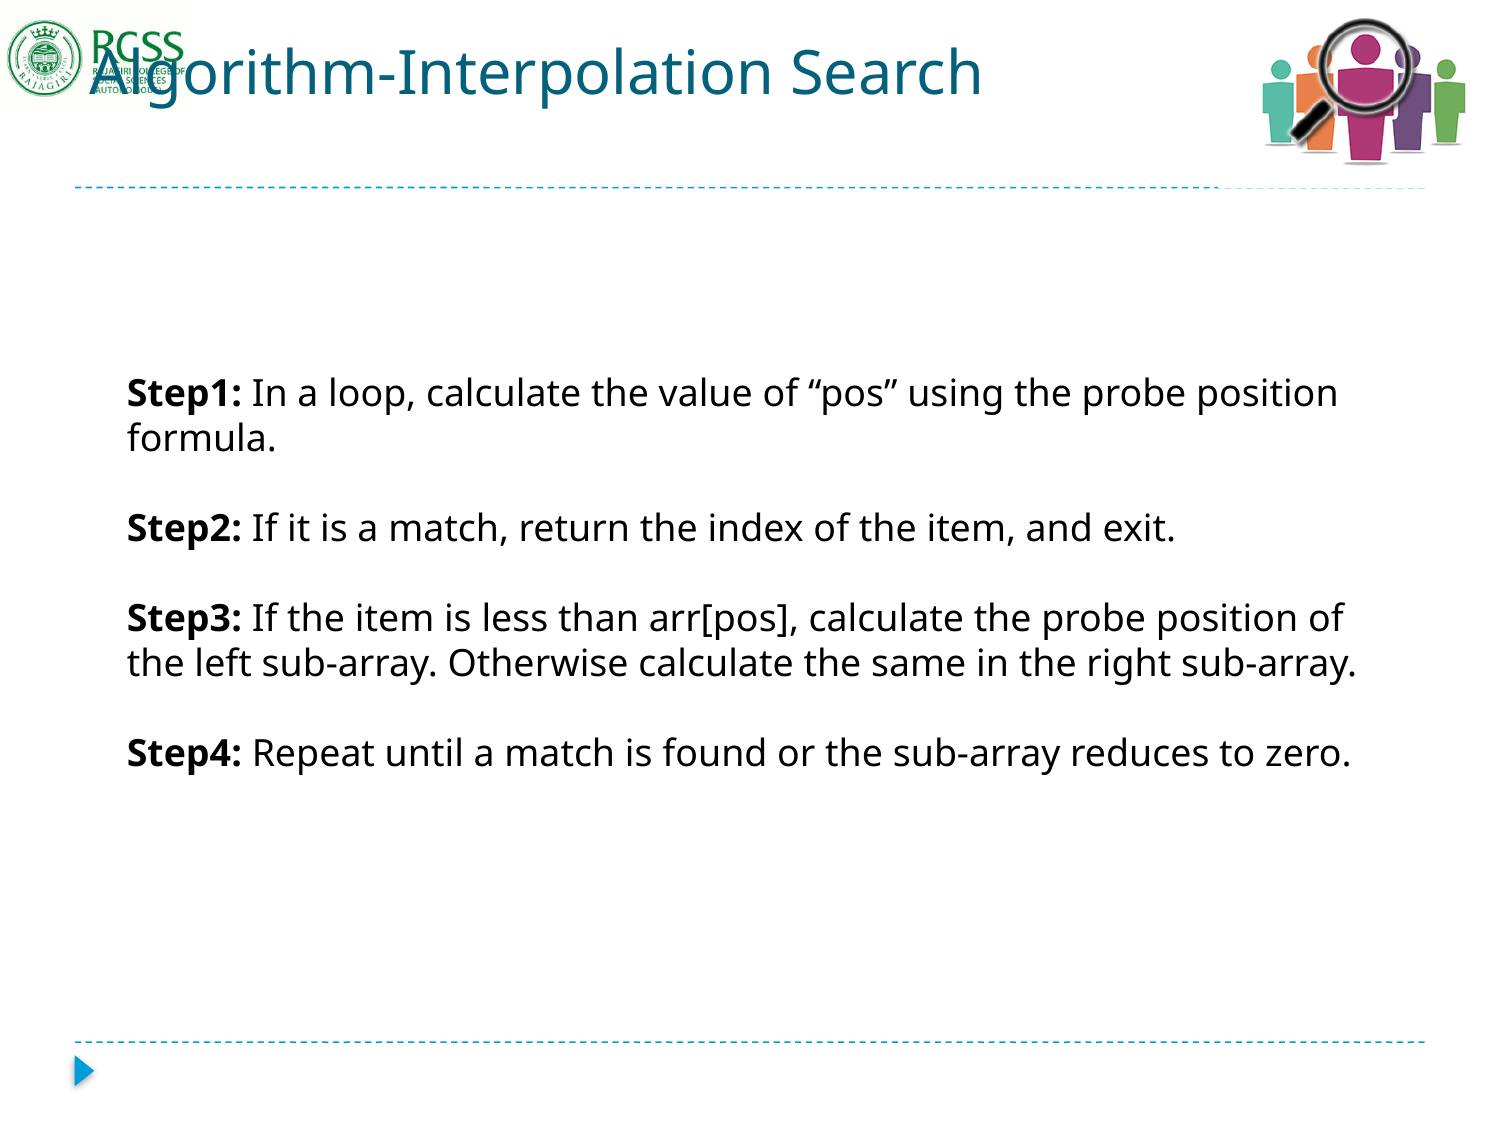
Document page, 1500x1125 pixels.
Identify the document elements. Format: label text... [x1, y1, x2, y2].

text_box Step1: In a loop, calculate the value of “pos” using the probe position formula. Step2: If it is a match, return the index of the item, and exit. Step3: If the item is less than arr[pos], calculate the probe position of the left sub-array. Otherwise calculate the same in the right sub-array. Step4: Repeat until a match is found or the sub-array reduces to zero. [112, 361, 1425, 782]
picture [0, 0, 192, 114]
picture [1218, 0, 1500, 189]
title Algorithm-Interpolation Search [75, 24, 1425, 188]
